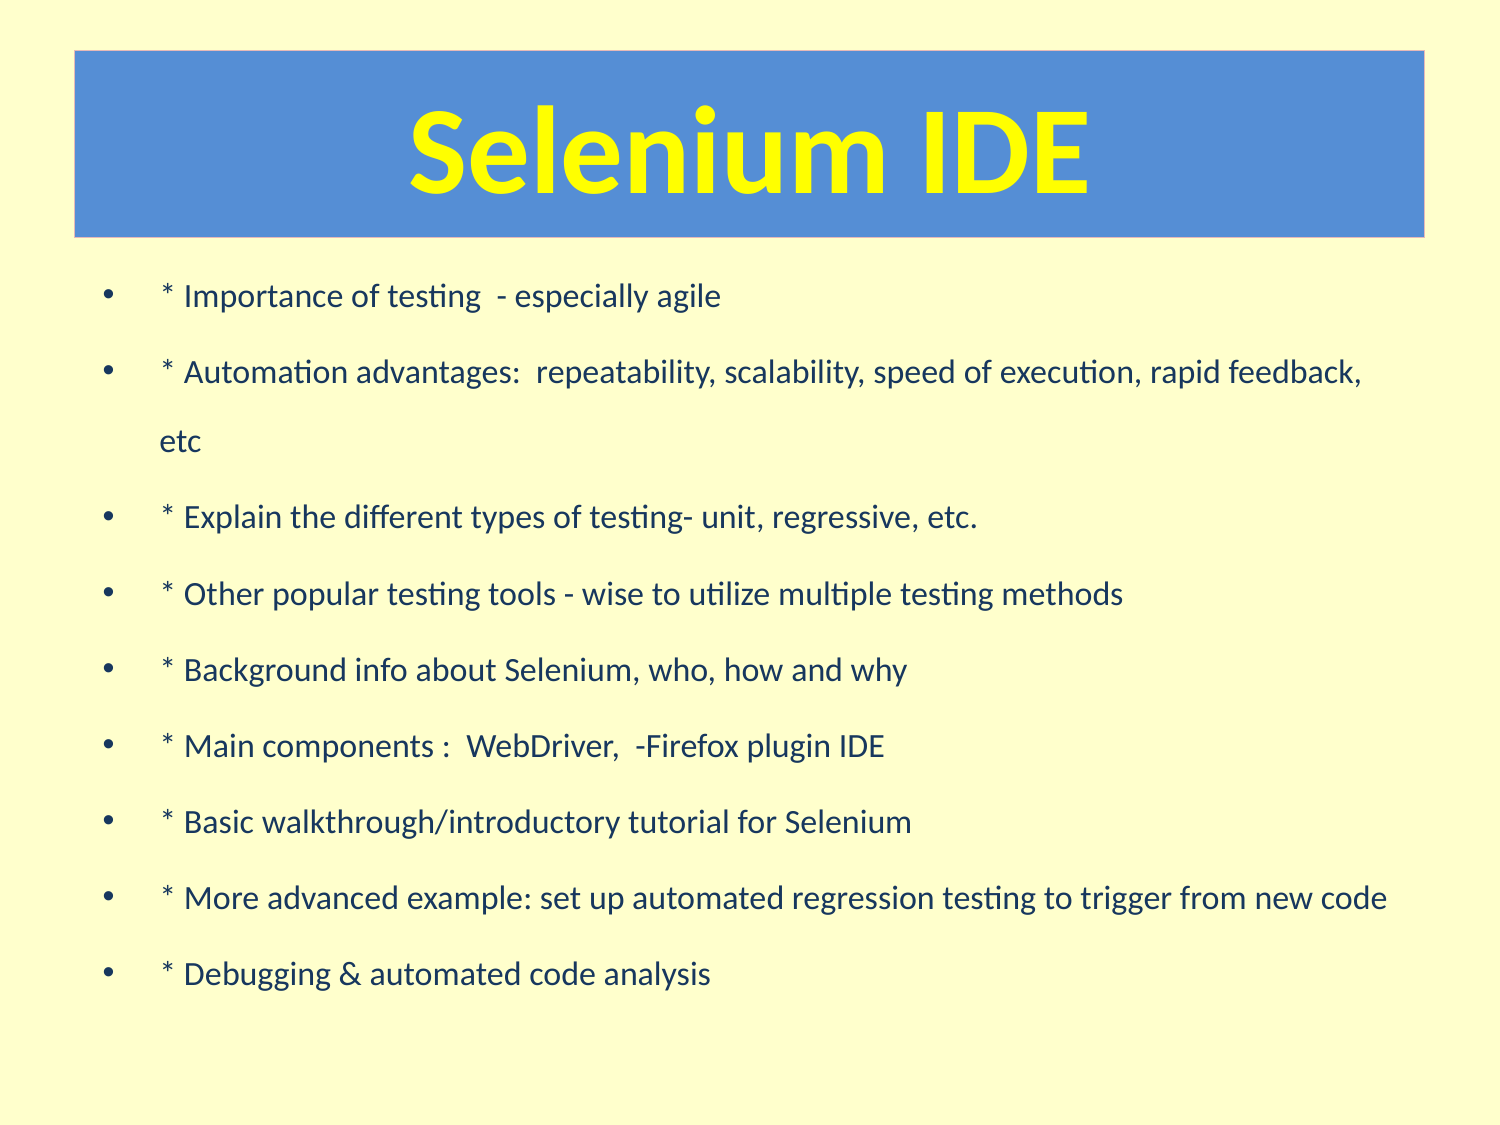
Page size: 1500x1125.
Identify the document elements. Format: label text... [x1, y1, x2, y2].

text_box Selenium IDE [74, 50, 1425, 238]
subtitle * Importance of testing - especially agile * Automation advantages: repeatability, scalability, speed of execution, rapid feedback, etc * Explain the different types of testing- unit, regressive, etc. * Other popular testing tools - wise to utilize multiple testing methods * Background info about Selenium, who, how and why * Main components : WebDriver, -Firefox plugin IDE * Basic walkthrough/introductory tutorial for Selenium * More advanced example: set up automated regression testing to trigger from new code * Debugging & automated code analysis [87, 238, 1425, 1050]
